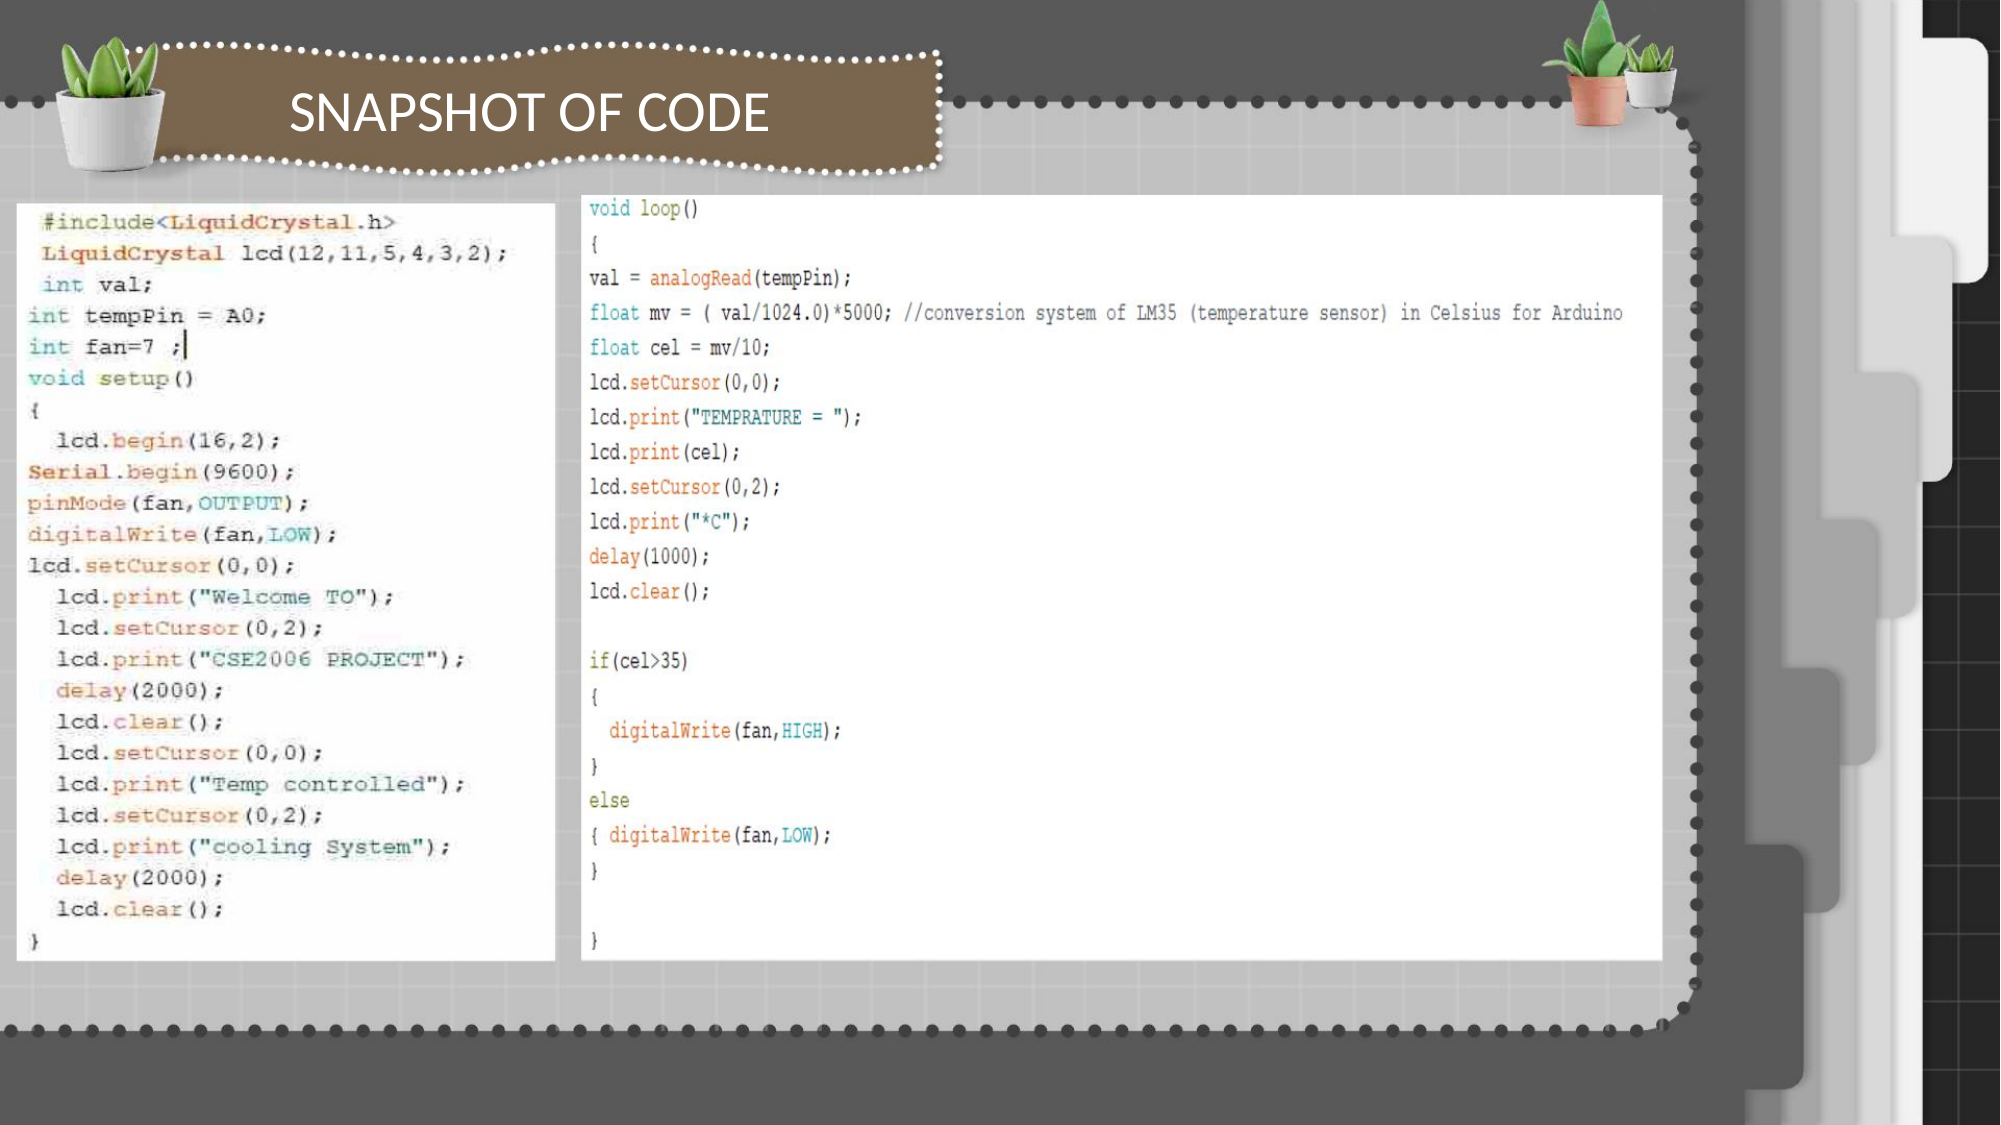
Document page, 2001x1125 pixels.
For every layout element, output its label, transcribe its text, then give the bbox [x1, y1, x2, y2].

text_box SNAPSHOT OF CODE [289, 84, 799, 144]
text_box [0, 0, 2000, 1125]
